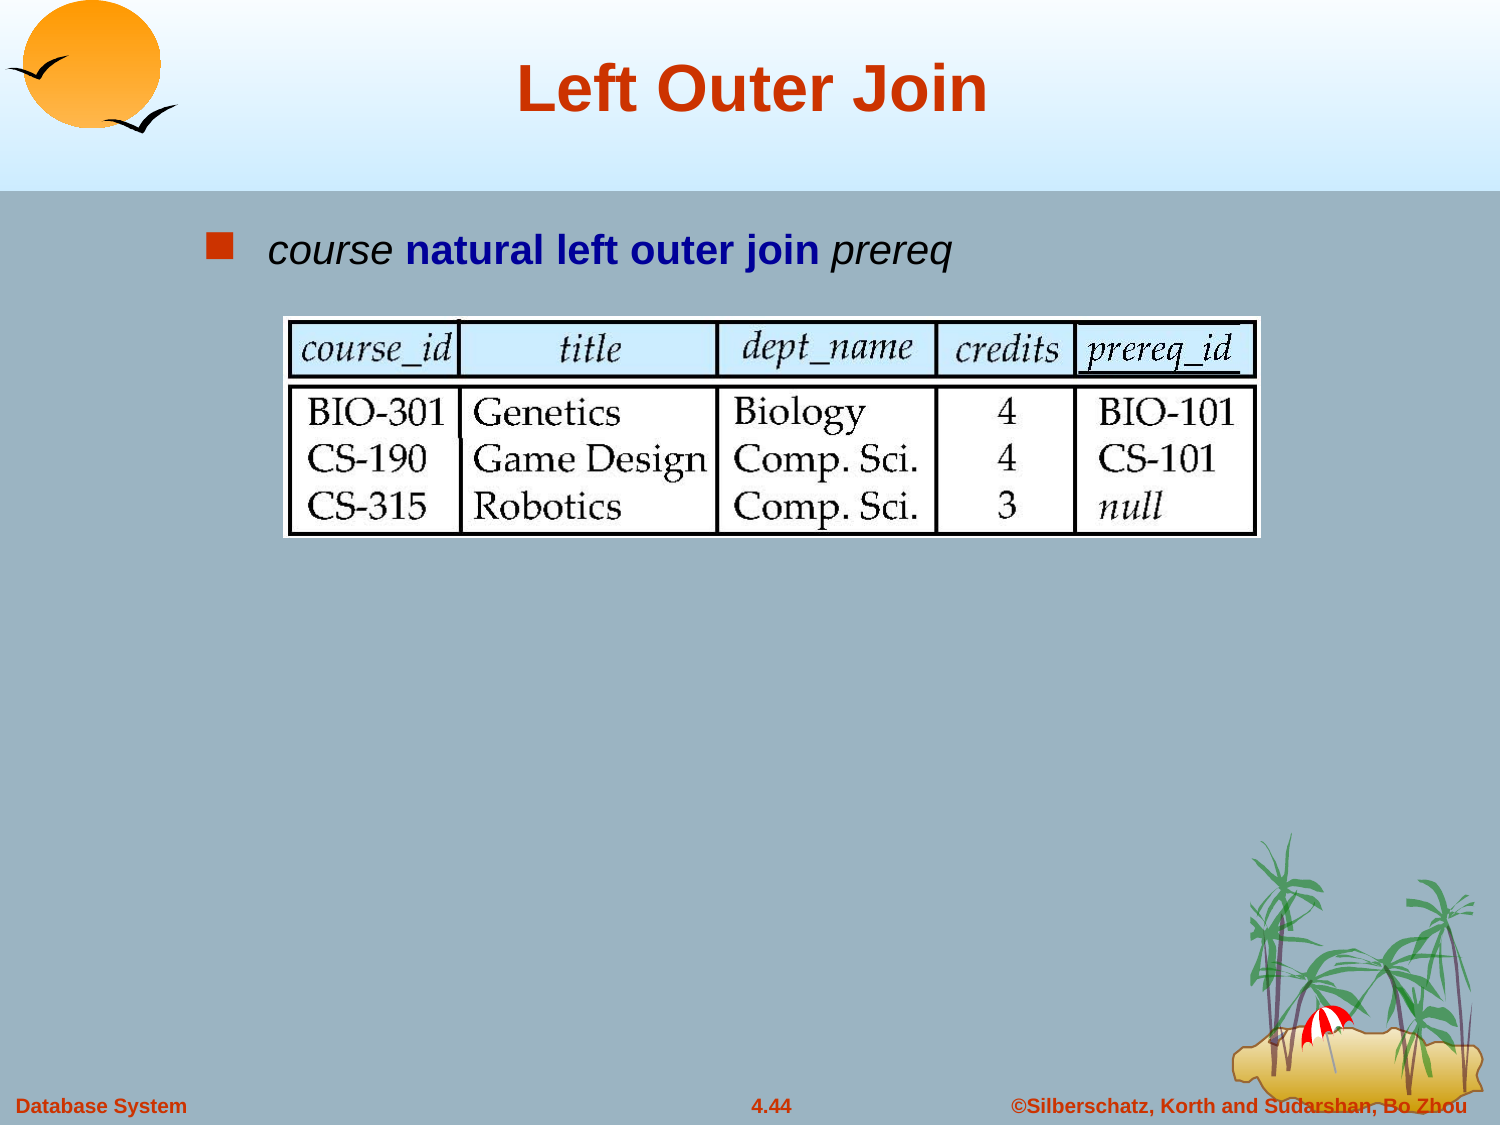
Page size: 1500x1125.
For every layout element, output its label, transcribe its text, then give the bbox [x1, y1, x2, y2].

text_box course natural left outer join prereq [108, 215, 1015, 281]
title Left Outer Join [90, 32, 1416, 134]
picture [282, 316, 1261, 539]
